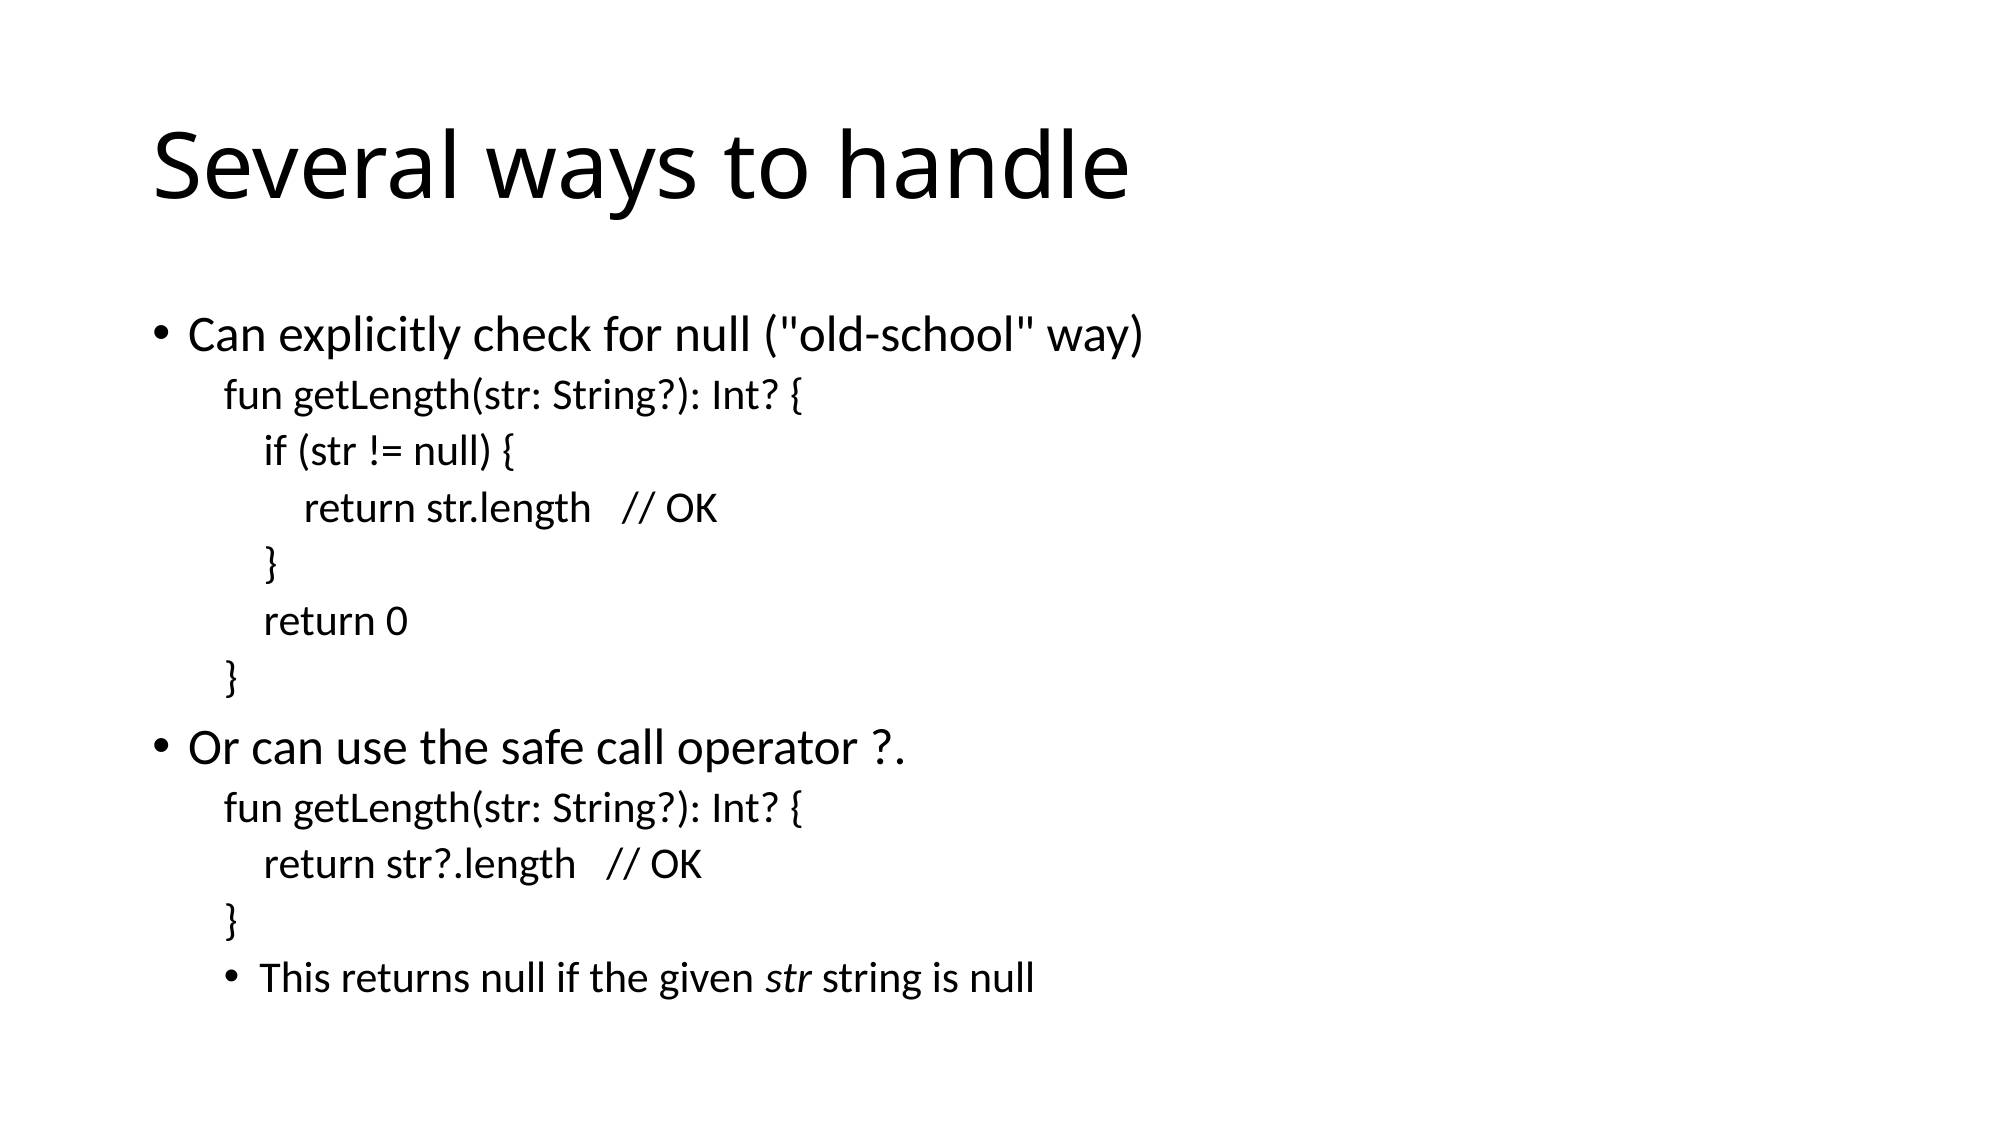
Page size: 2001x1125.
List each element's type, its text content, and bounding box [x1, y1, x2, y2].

list Can explicitly check for null ("old-school" way) fun getLength(str: String?): Int? { if (str != null) { return str.length // OK } return 0 } Or can use the safe call operator ?. fun getLength(str: String?): Int? { return str?.length // OK } This returns null if the given str string is null [137, 299, 1863, 1014]
title Several ways to handle [137, 59, 1863, 278]
